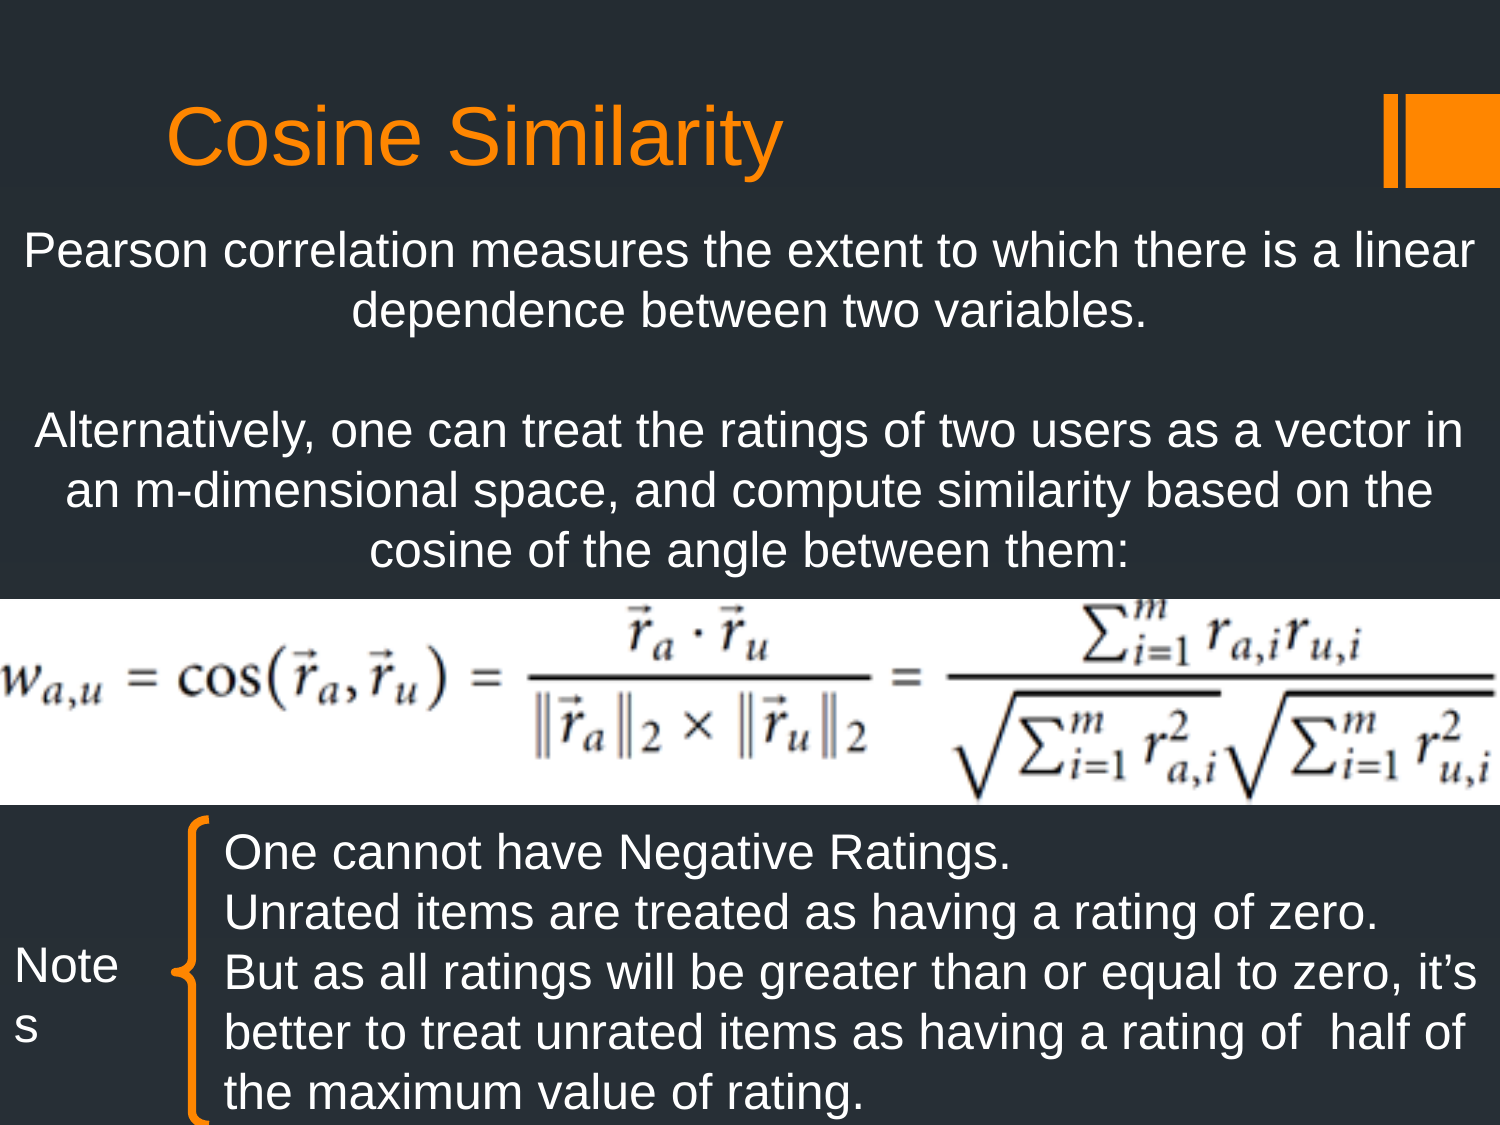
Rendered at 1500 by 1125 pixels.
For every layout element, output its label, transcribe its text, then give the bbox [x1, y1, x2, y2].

text_box Pearson correlation measures the extent to which there is a linear dependence between two variables. Alternatively, one can treat the ratings of two users as a vector in an m-dimensional space, and compute similarity based on the cosine of the angle between them: [0, 210, 1500, 585]
text_box Notes [0, 924, 150, 1060]
picture [0, 599, 1500, 806]
text_box One cannot have Negative Ratings. Unrated items are treated as having a rating of zero. But as all ratings will be greater than or equal to zero, it’s better to treat unrated items as having a rating of half of the maximum value of rating. [208, 815, 1500, 1125]
title Cosine Similarity [150, 0, 1350, 190]
text_box [173, 818, 210, 1125]
